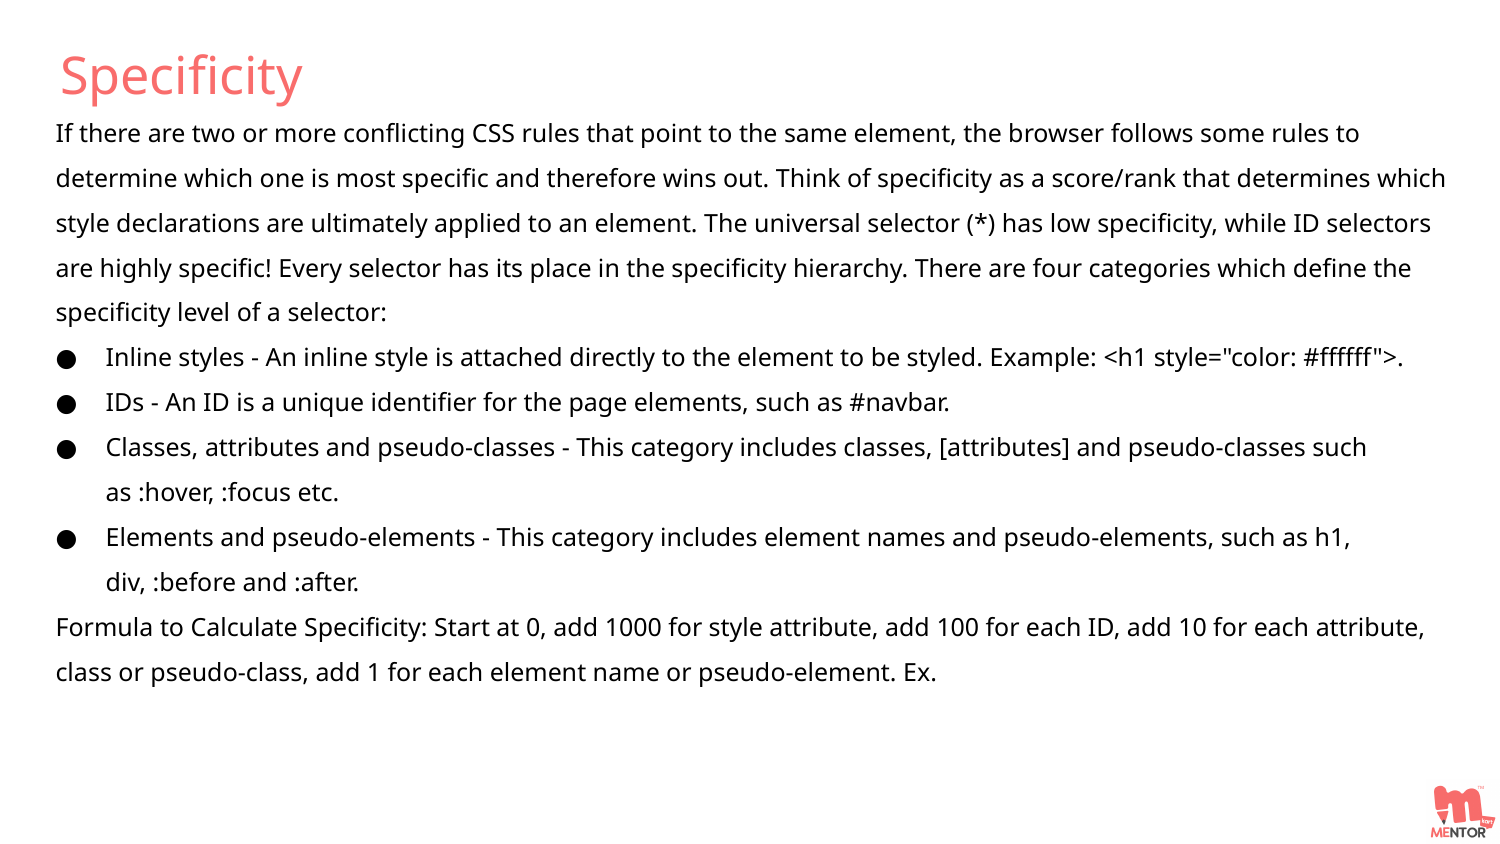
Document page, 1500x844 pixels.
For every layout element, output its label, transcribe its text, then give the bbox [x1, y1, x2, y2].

picture [1426, 779, 1500, 844]
text_box Specificity [60, 29, 1448, 103]
text_box If there are two or more conflicting CSS rules that point to the same element, the browser follows some rules to determine which one is most specific and therefore wins out. Think of specificity as a score/rank that determines which style declarations are ultimately applied to an element. The universal selector (*) has low specificity, while ID selectors are highly specific! Every selector has its place in the specificity hierarchy. There are four categories which define the specificity level of a selector: Inline styles - An inline style is attached directly to the element to be styled. Example: <h1 style="color: #ffffff">. IDs - An ID is a unique identifier for the page elements, such as #navbar. Classes, attributes and pseudo-classes - This category includes classes, [attributes] and pseudo-classes such as :hover, :focus etc. Elements and pseudo-elements - This category includes element names and pseudo-elements, such as h1, div, :before and :after. Formula to Calculate Specificity: Start at 0, add 1000 for style attribute, add 100 for each ID, add 10 for each attribute, class or pseudo-class, add 1 for each element name or pseudo-element. Ex. [30, 102, 1478, 776]
